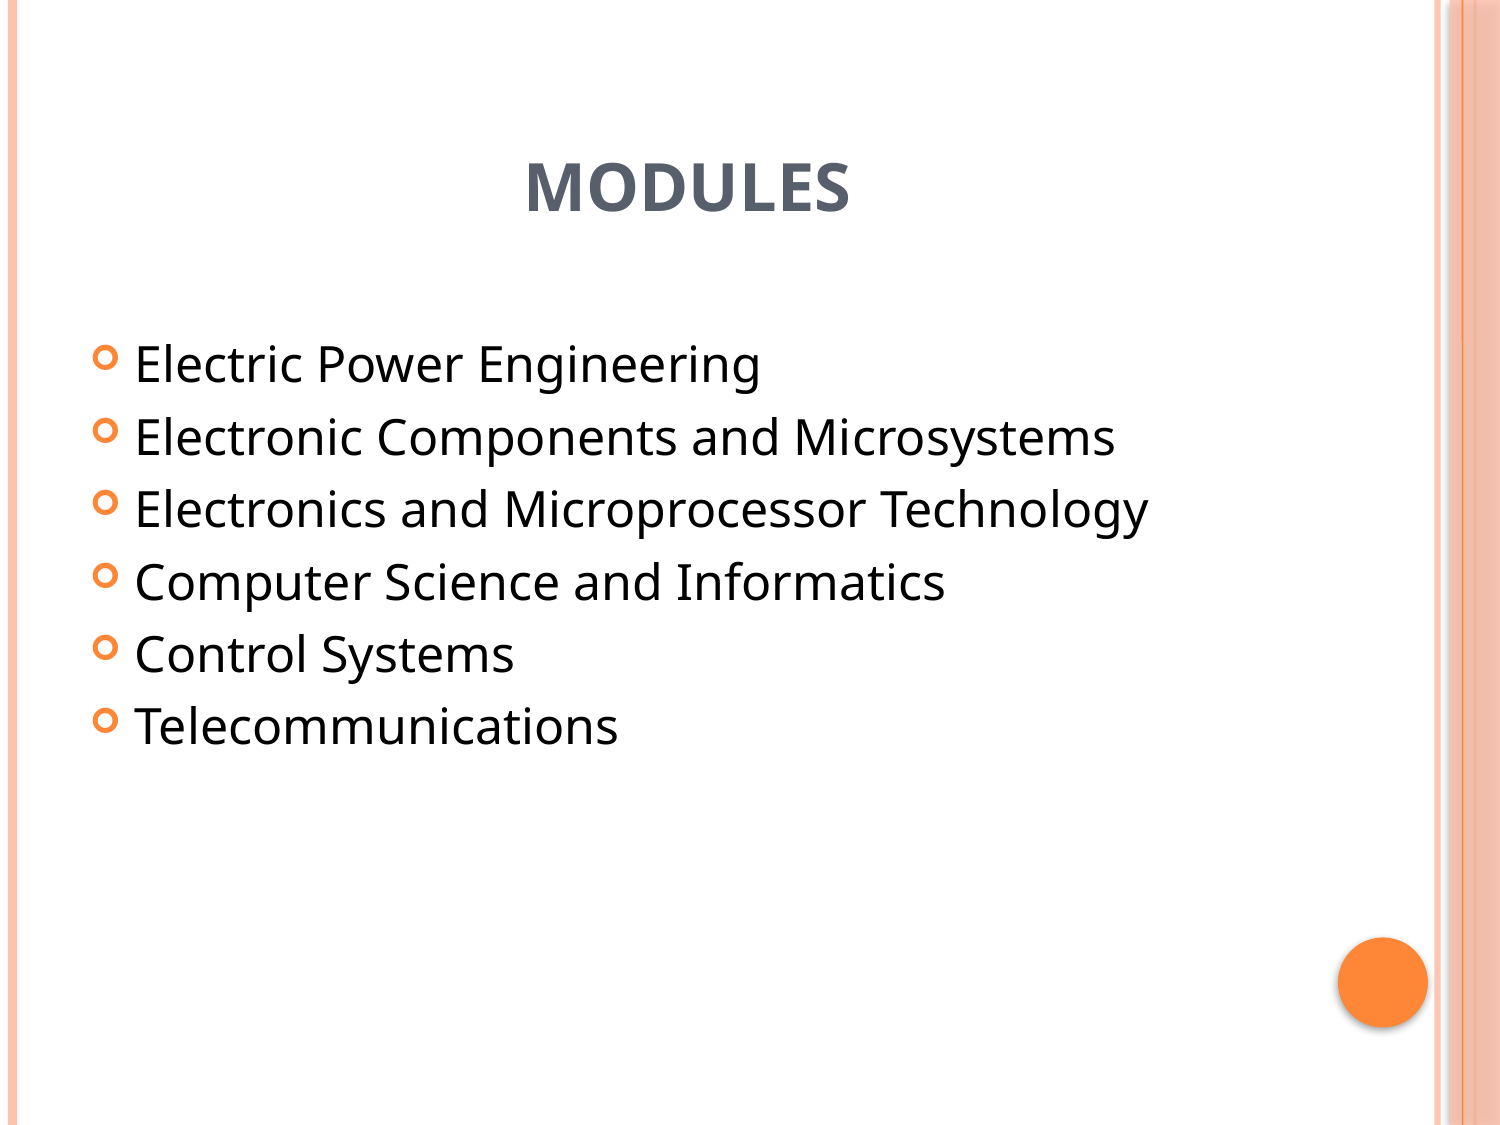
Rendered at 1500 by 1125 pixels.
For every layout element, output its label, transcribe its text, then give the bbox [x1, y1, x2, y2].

list Electric Power Engineering Electronic Components and Microsystems Electronics and Microprocessor Technology Computer Science and Informatics Control Systems Telecommunications [75, 324, 1300, 1062]
title Modules [75, 45, 1300, 233]
